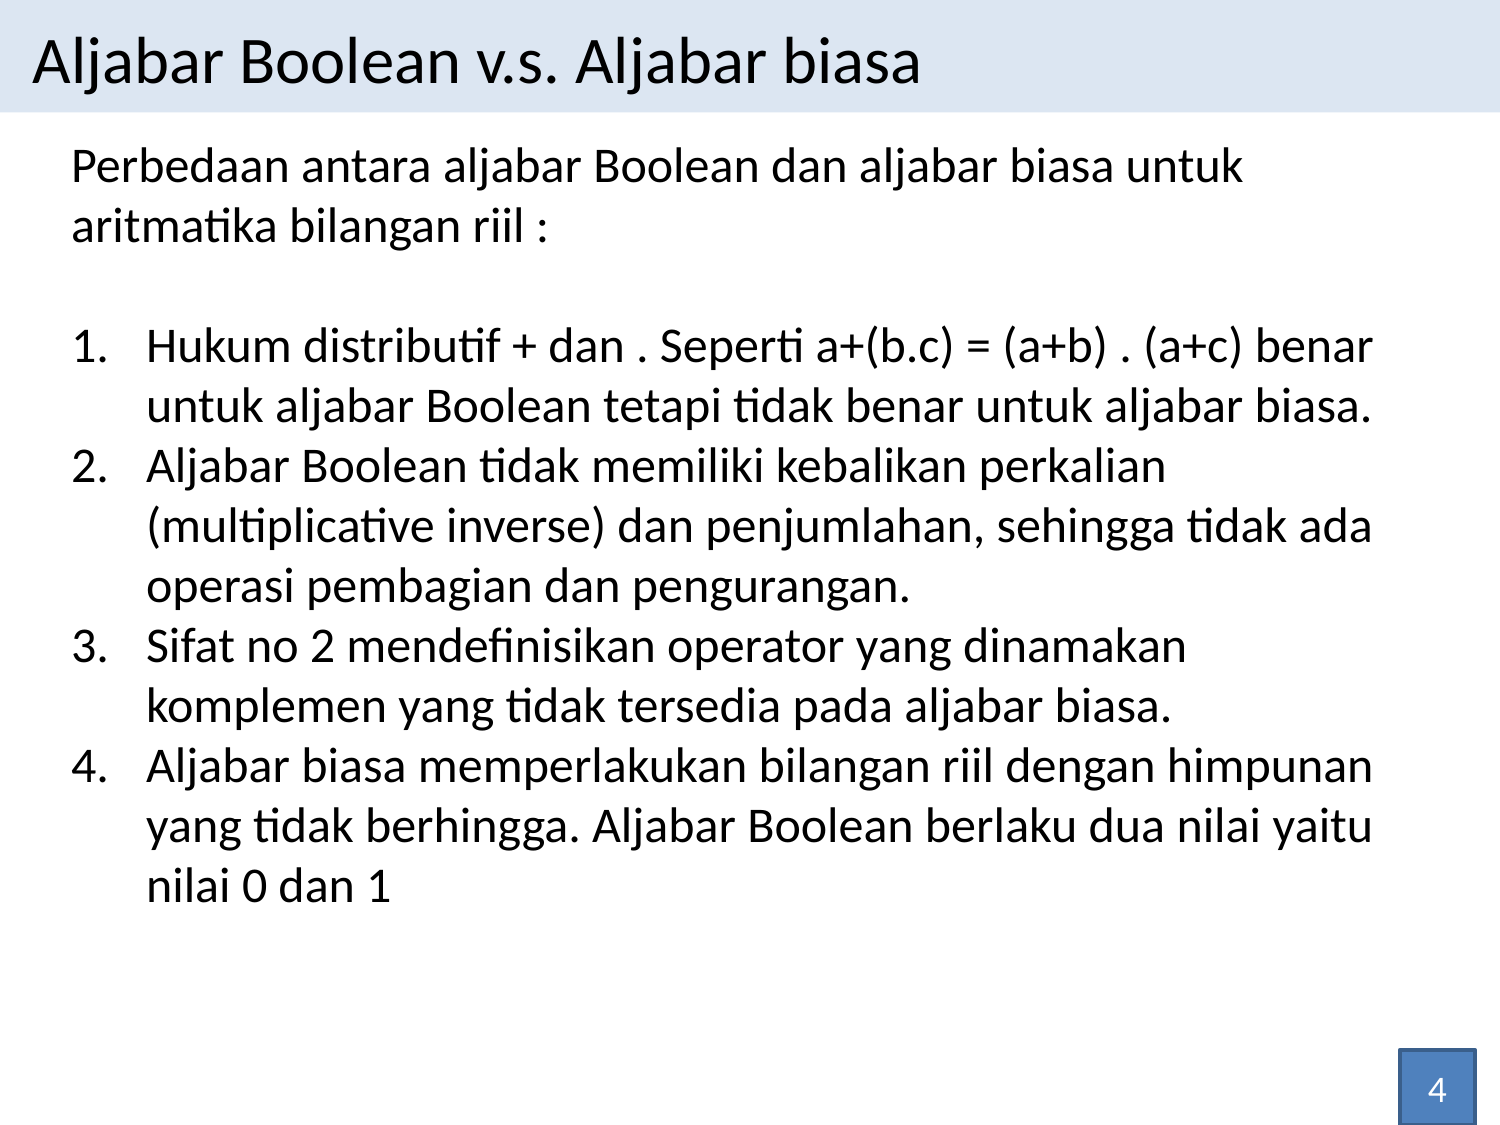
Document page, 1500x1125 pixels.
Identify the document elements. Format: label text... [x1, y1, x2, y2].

text_box Perbedaan antara aljabar Boolean dan aljabar biasa untuk aritmatika bilangan riil : Hukum distributif + dan . Seperti a+(b.c) = (a+b) . (a+c) benar untuk aljabar Boolean tetapi tidak benar untuk aljabar biasa. Aljabar Boolean tidak memiliki kebalikan perkalian (multiplicative inverse) dan penjumlahan, sehingga tidak ada operasi pembagian dan pengurangan. Sifat no 2 mendefinisikan operator yang dinamakan komplemen yang tidak tersedia pada aljabar biasa. Aljabar biasa memperlakukan bilangan riil dengan himpunan yang tidak berhingga. Aljabar Boolean berlaku dua nilai yaitu nilai 0 dan 1 [56, 124, 1413, 920]
text_box 4 [1398, 1048, 1477, 1125]
text_box [0, 1, 1500, 115]
text_box Aljabar Boolean v.s. Aljabar biasa [17, 9, 939, 104]
